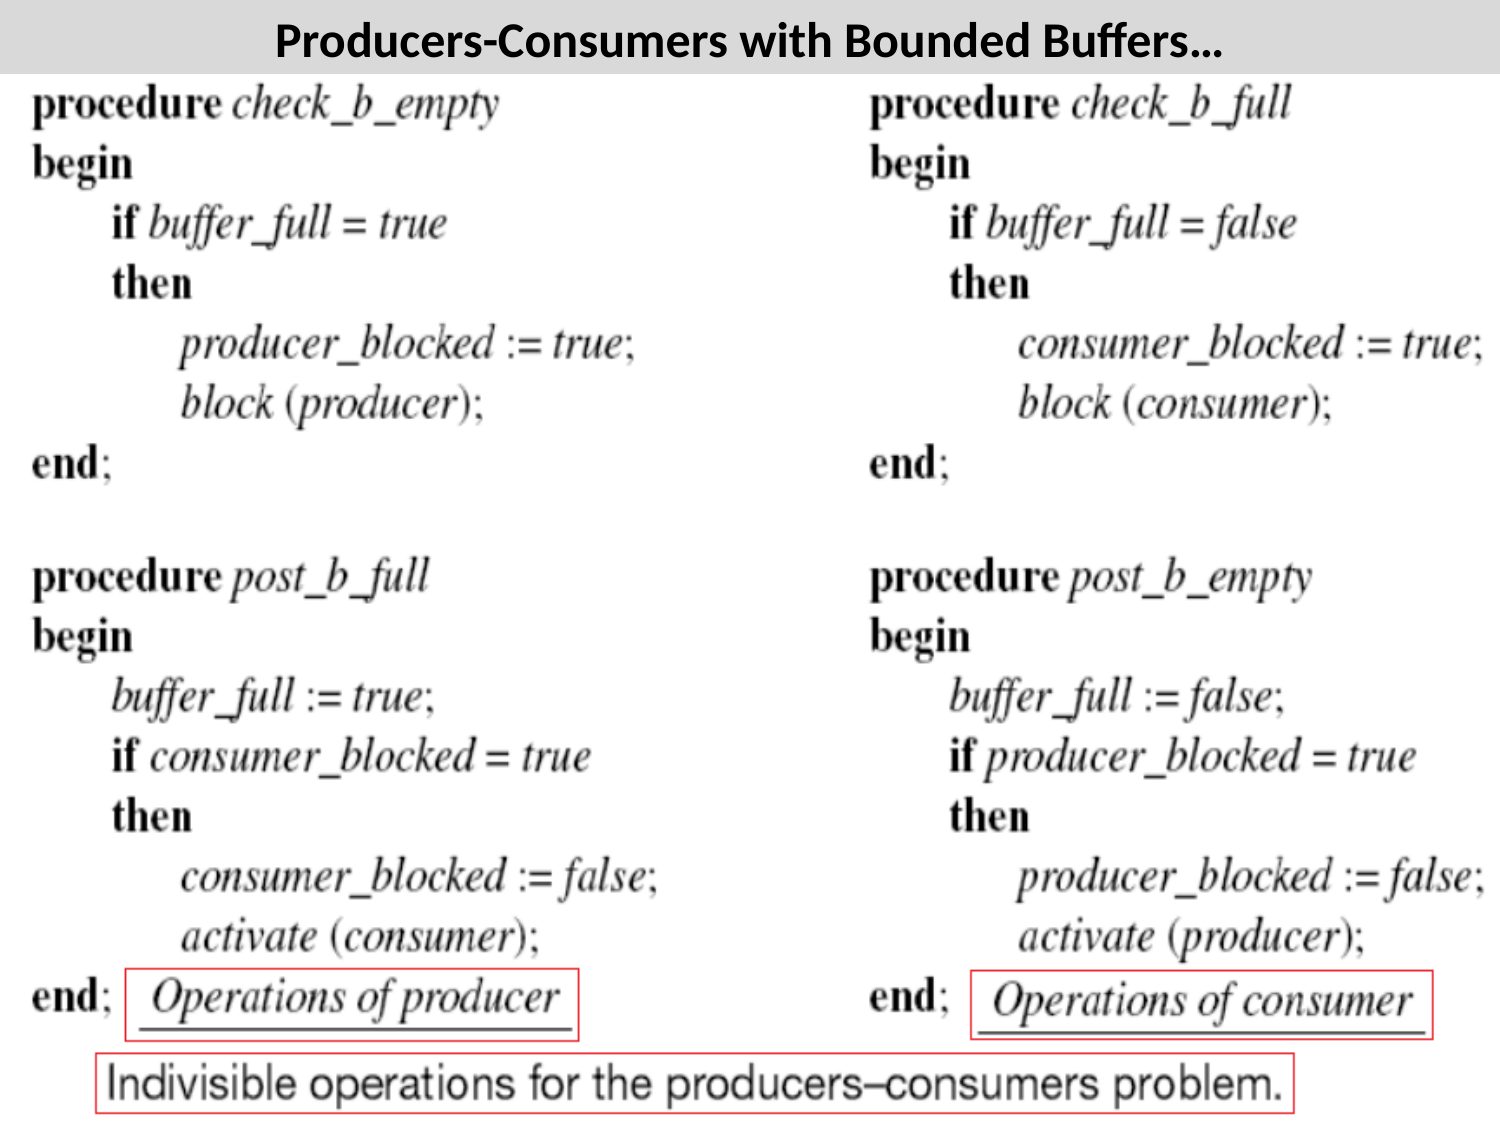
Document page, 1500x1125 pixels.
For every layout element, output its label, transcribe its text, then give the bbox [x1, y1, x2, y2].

picture [0, 74, 1500, 1125]
title Producers-Consumers with Bounded Buffers… [0, 0, 1500, 74]
